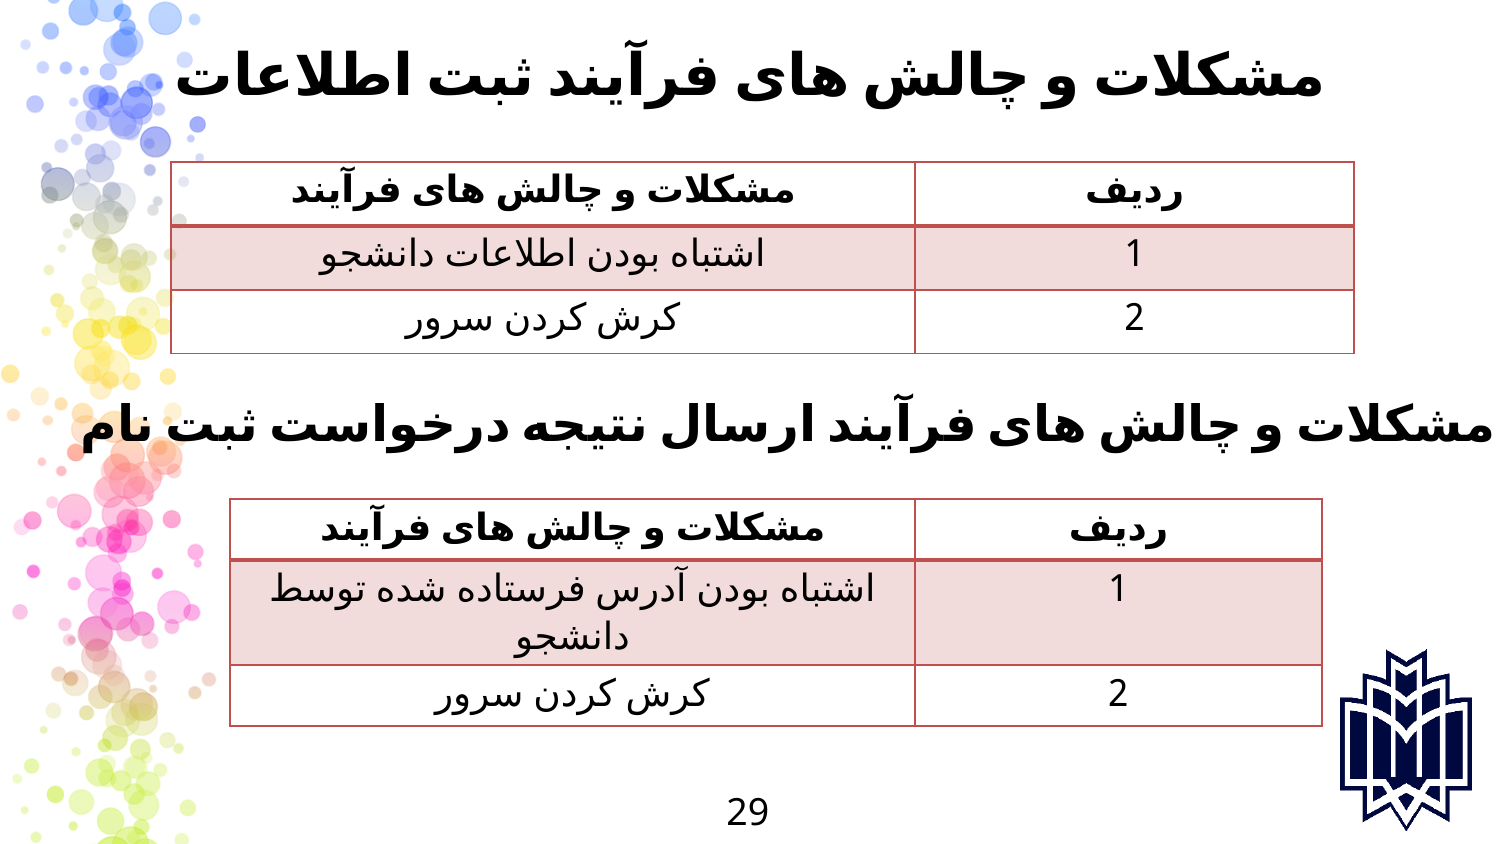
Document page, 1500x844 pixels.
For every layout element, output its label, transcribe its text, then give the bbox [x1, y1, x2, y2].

picture [0, 146, 1500, 844]
slide_number 29 [711, 780, 789, 831]
table_cell 2 [916, 666, 1321, 725]
table_header مشکلات و چالش های فرآیند [172, 163, 914, 224]
table_cell 2 [916, 291, 1353, 353]
table_cell کرش کردن سرور [231, 666, 914, 725]
table_header ردیف [916, 500, 1321, 558]
table_cell کرش کردن سرور [172, 291, 914, 353]
table_cell 1 [916, 562, 1321, 664]
table_header ردیف [916, 163, 1353, 224]
table_header مشکلات و چالش های فرآیند [231, 500, 914, 558]
table_cell اشتباه بودن اطلاعات دانشجو [172, 228, 914, 289]
table_cell اشتباه بودن آدرس فرستاده شده توسط دانشجو [231, 562, 914, 664]
table_cell 1 [916, 228, 1353, 289]
title مشکلات و چالش های فرآیند ثبت اطلاعات [0, 0, 1500, 146]
text_box مشکلات و چالش های فرآیند ارسال نتیجه درخواست ثبت نام [65, 383, 1500, 459]
